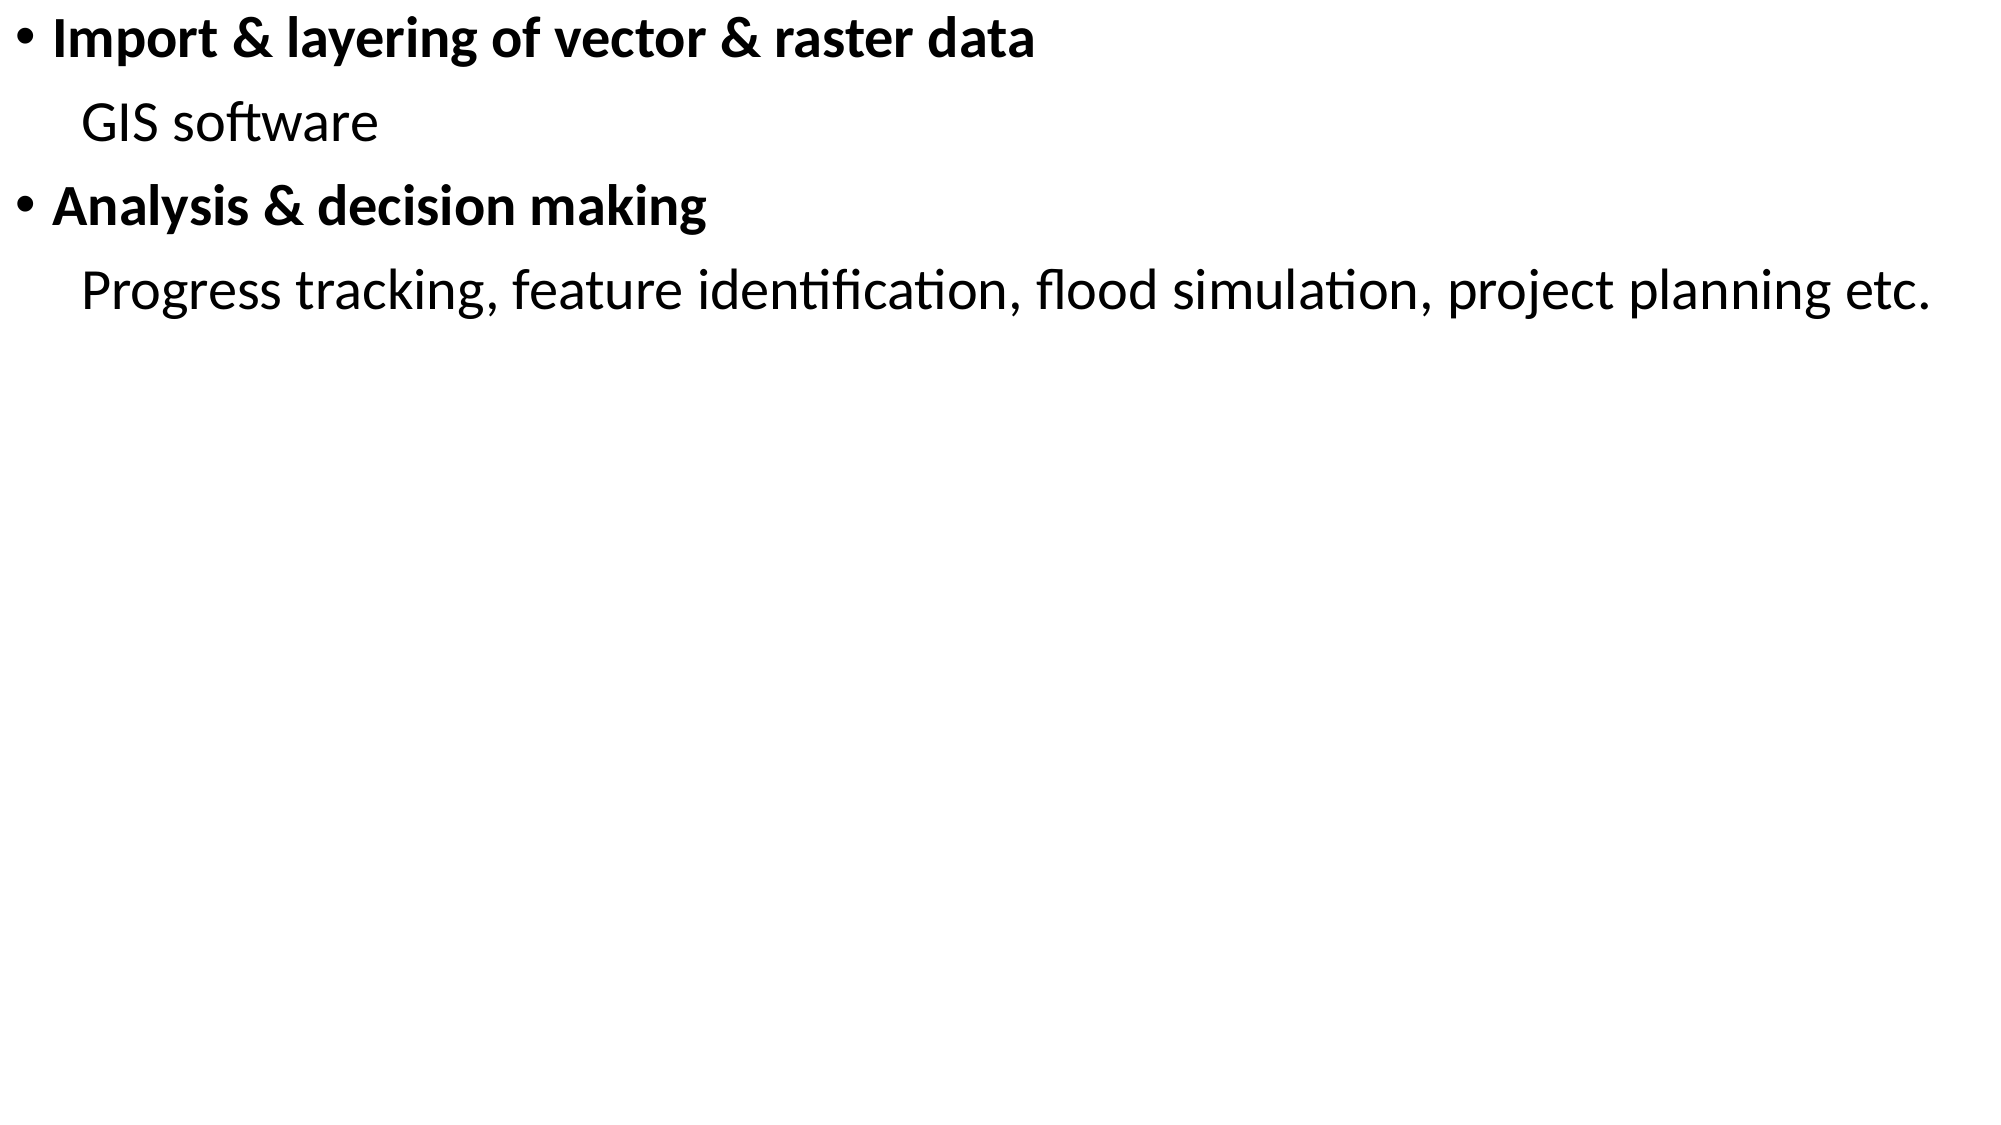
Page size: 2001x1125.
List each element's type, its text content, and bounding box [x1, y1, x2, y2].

list Import & layering of vector & raster data GIS software Analysis & decision making Progress tracking, feature identification, flood simulation, project planning etc. [0, 0, 2000, 1125]
